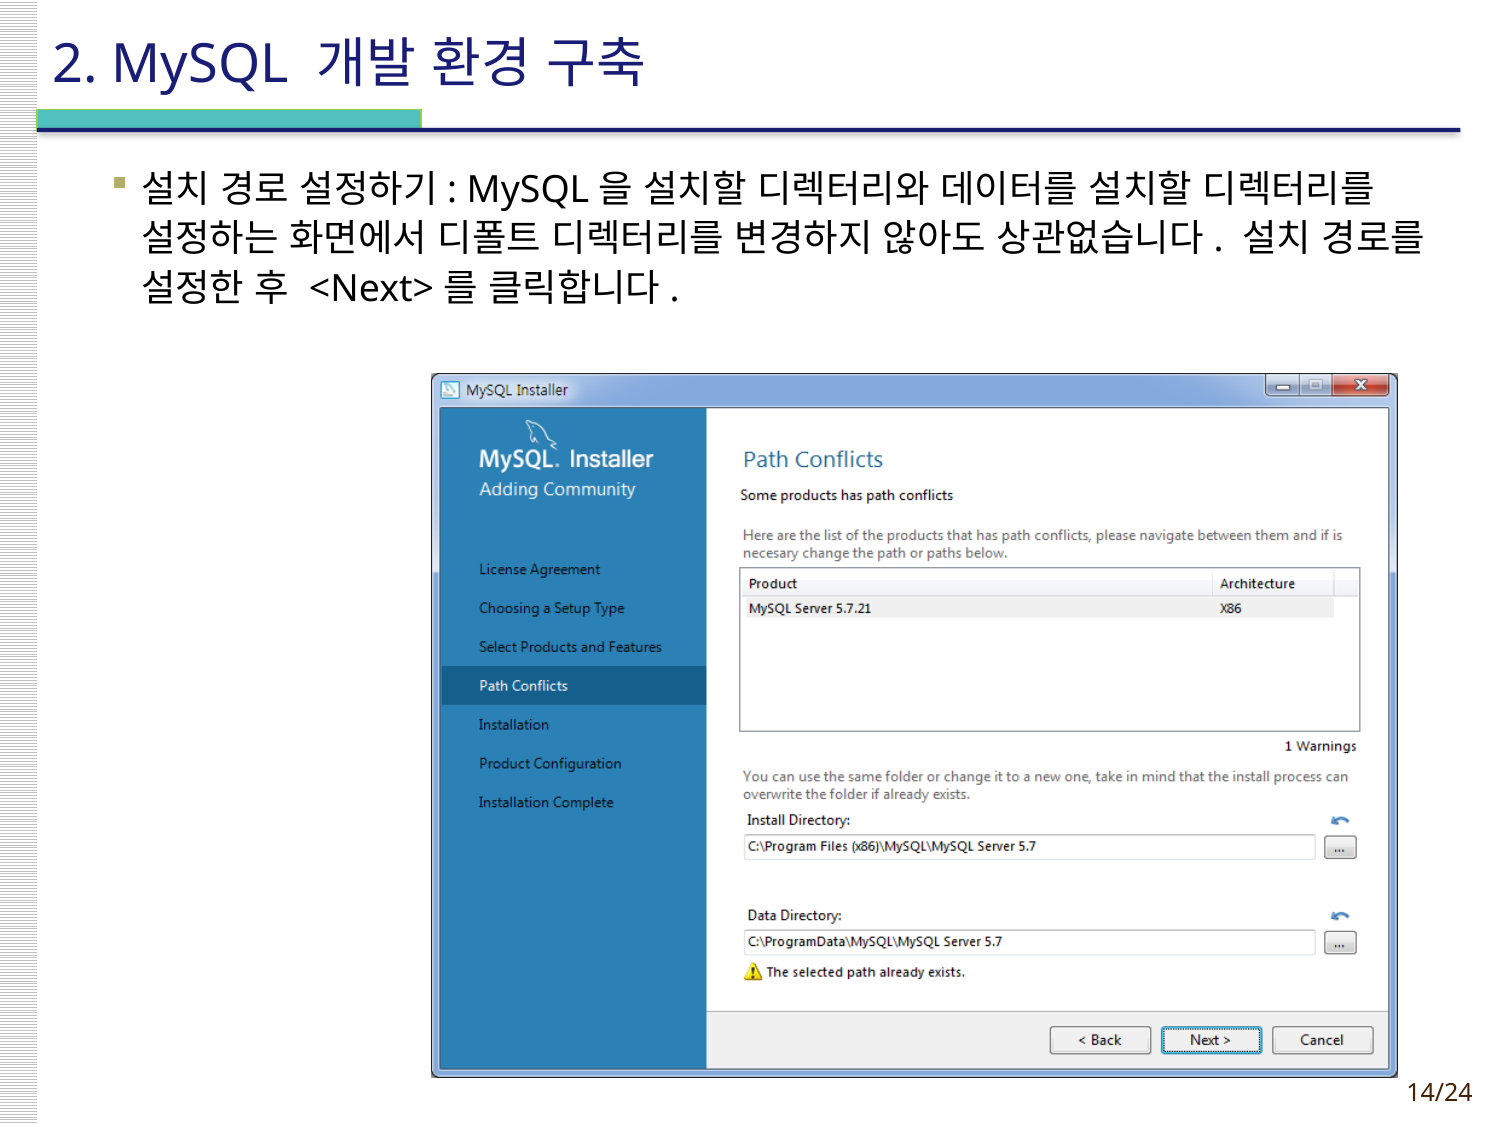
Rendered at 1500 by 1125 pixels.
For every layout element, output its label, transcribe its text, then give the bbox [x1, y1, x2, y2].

picture [430, 373, 1398, 1078]
title 2. MySQL 개발 환경 구축 [37, 13, 1278, 109]
list 설치 경로 설정하기: MySQL을 설치할 디렉터리와 데이터를 설치할 디렉터리를 설정하는 화면에서 디폴트 디렉터리를 변경하지 않아도 상관없습니다. 설치 경로를 설정한 후 <Next>를 클릭합니다. [37, 152, 1463, 1091]
